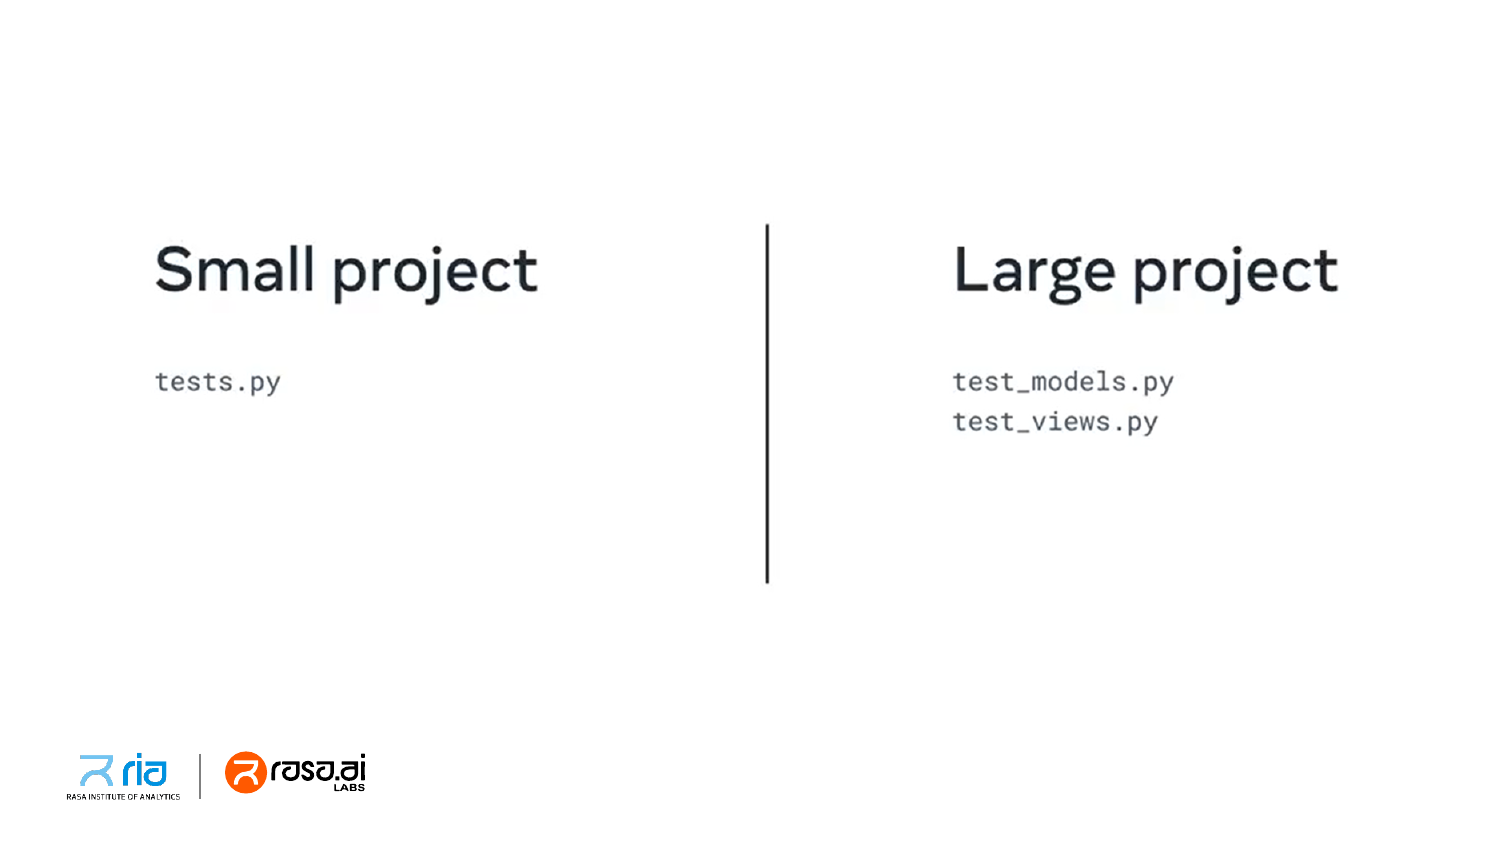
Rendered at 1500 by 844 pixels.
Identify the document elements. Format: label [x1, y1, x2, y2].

picture [84, 142, 1463, 663]
picture [58, 744, 188, 808]
